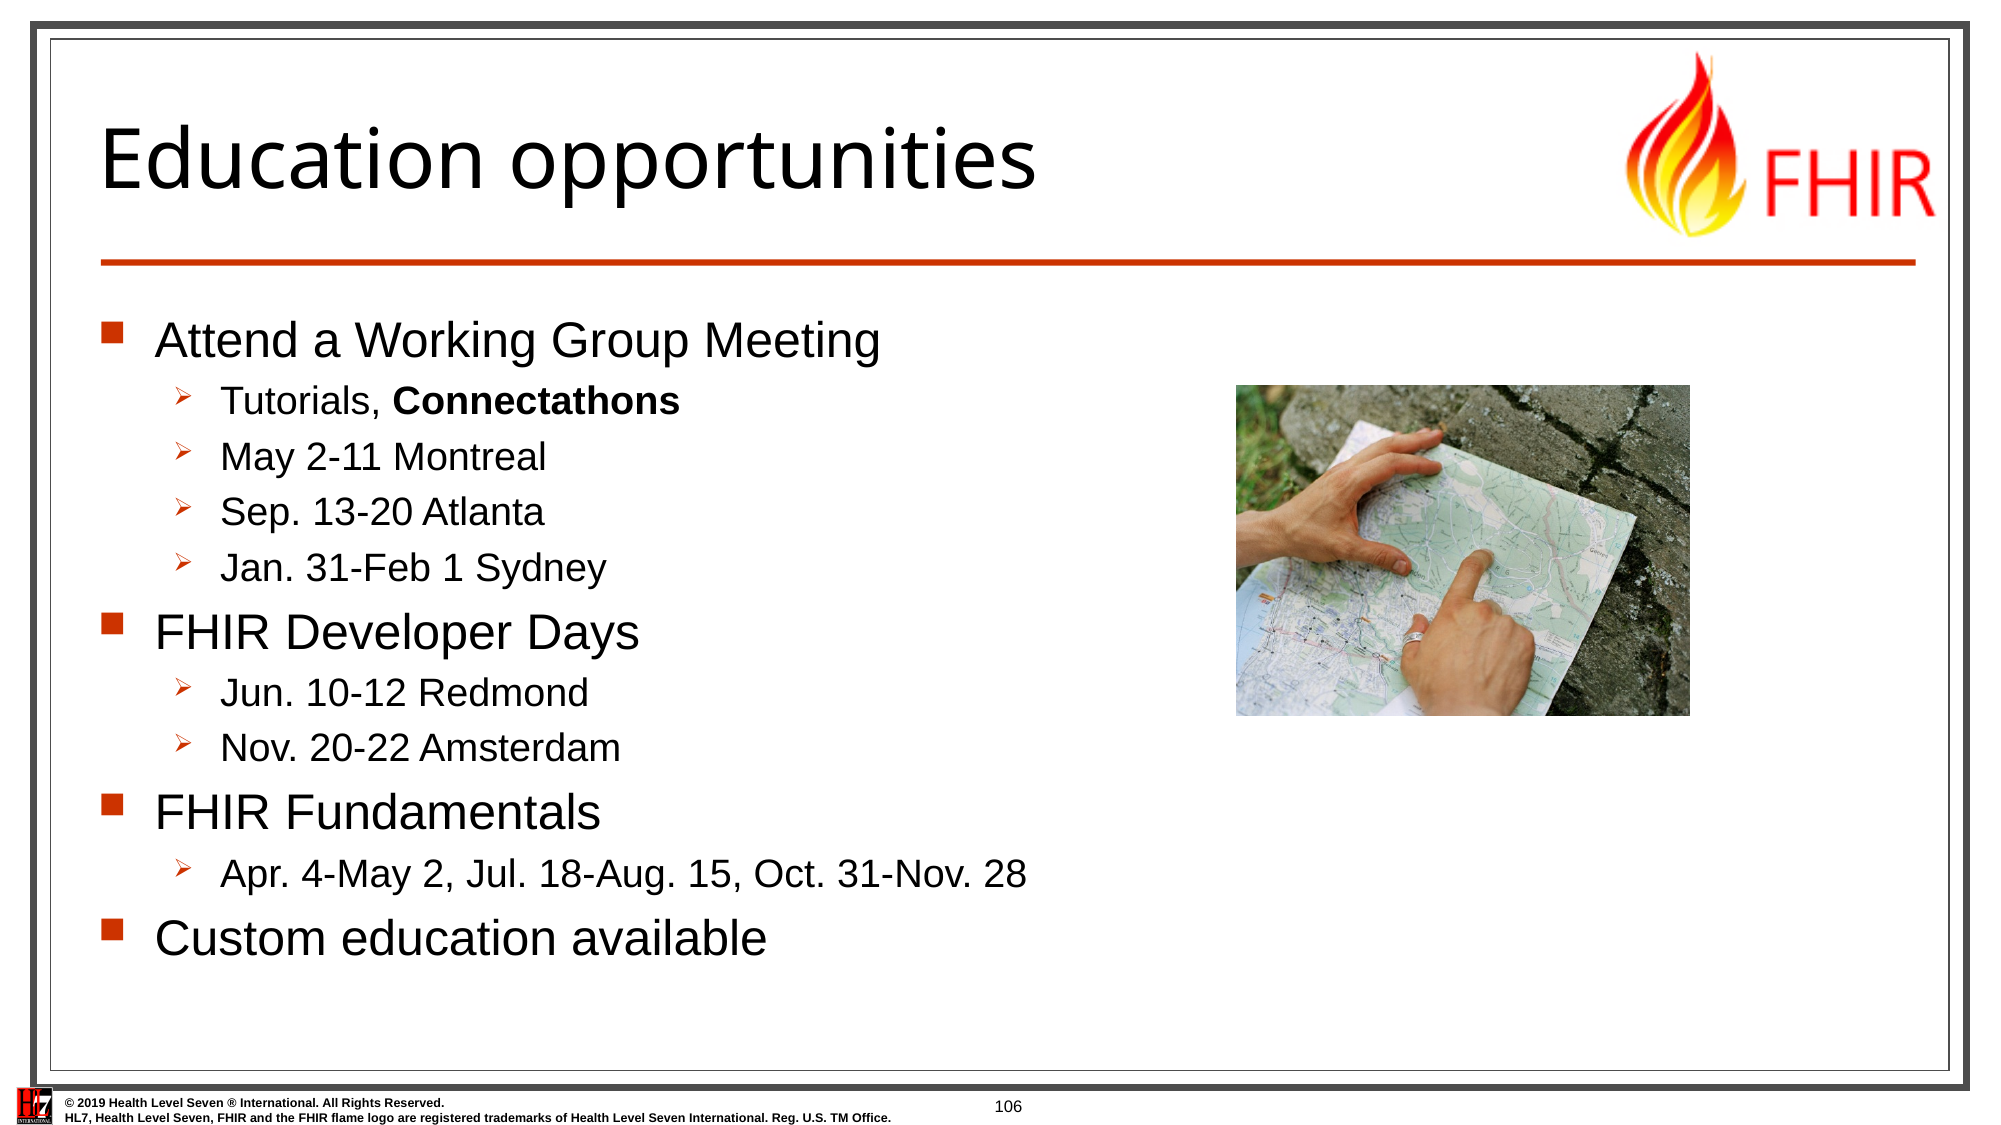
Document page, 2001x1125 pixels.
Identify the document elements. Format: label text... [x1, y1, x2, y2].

picture [1613, 41, 1948, 247]
slide_number 106 [949, 1087, 1067, 1125]
list Attend a Working Group Meeting Tutorials, Connectathons May 2-11 Montreal Sep. 13-20 Atlanta Jan. 31-Feb 1 Sydney FHIR Developer Days Jun. 10-12 Redmond Nov. 20-22 Amsterdam FHIR Fundamentals Apr. 4-May 2, Jul. 18-Aug. 15, Oct. 31-Nov. 28 Custom education available [83, 299, 1917, 1026]
picture [1235, 385, 1690, 717]
title Education opportunities [83, 77, 1614, 213]
picture [16, 1087, 53, 1125]
